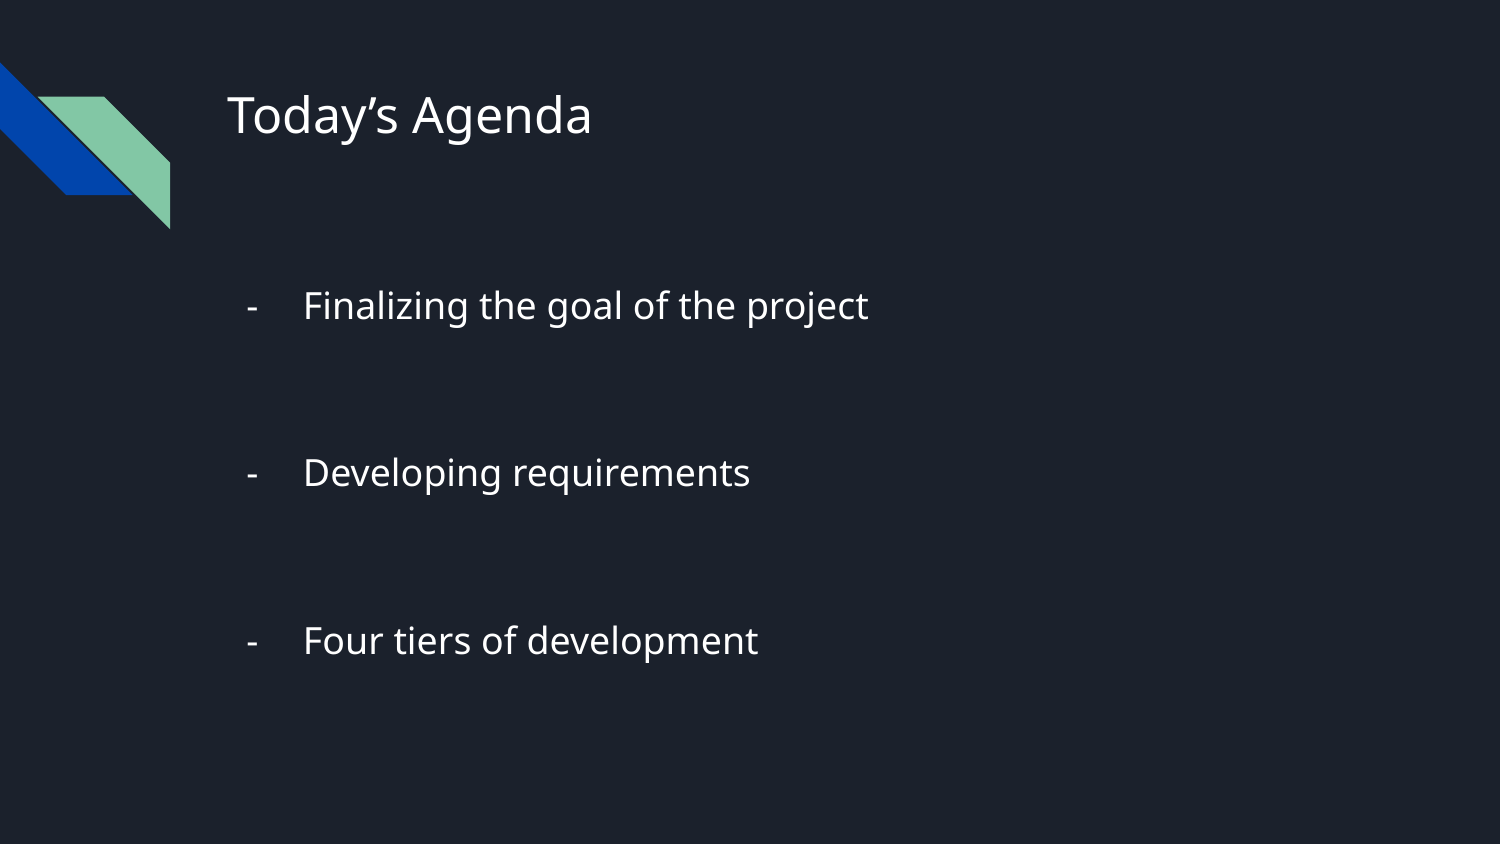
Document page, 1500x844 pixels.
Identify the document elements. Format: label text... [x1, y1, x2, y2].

title Today’s Agenda [212, 64, 1368, 215]
list Finalizing the goal of the project Developing requirements Four tiers of development [212, 257, 1368, 735]
